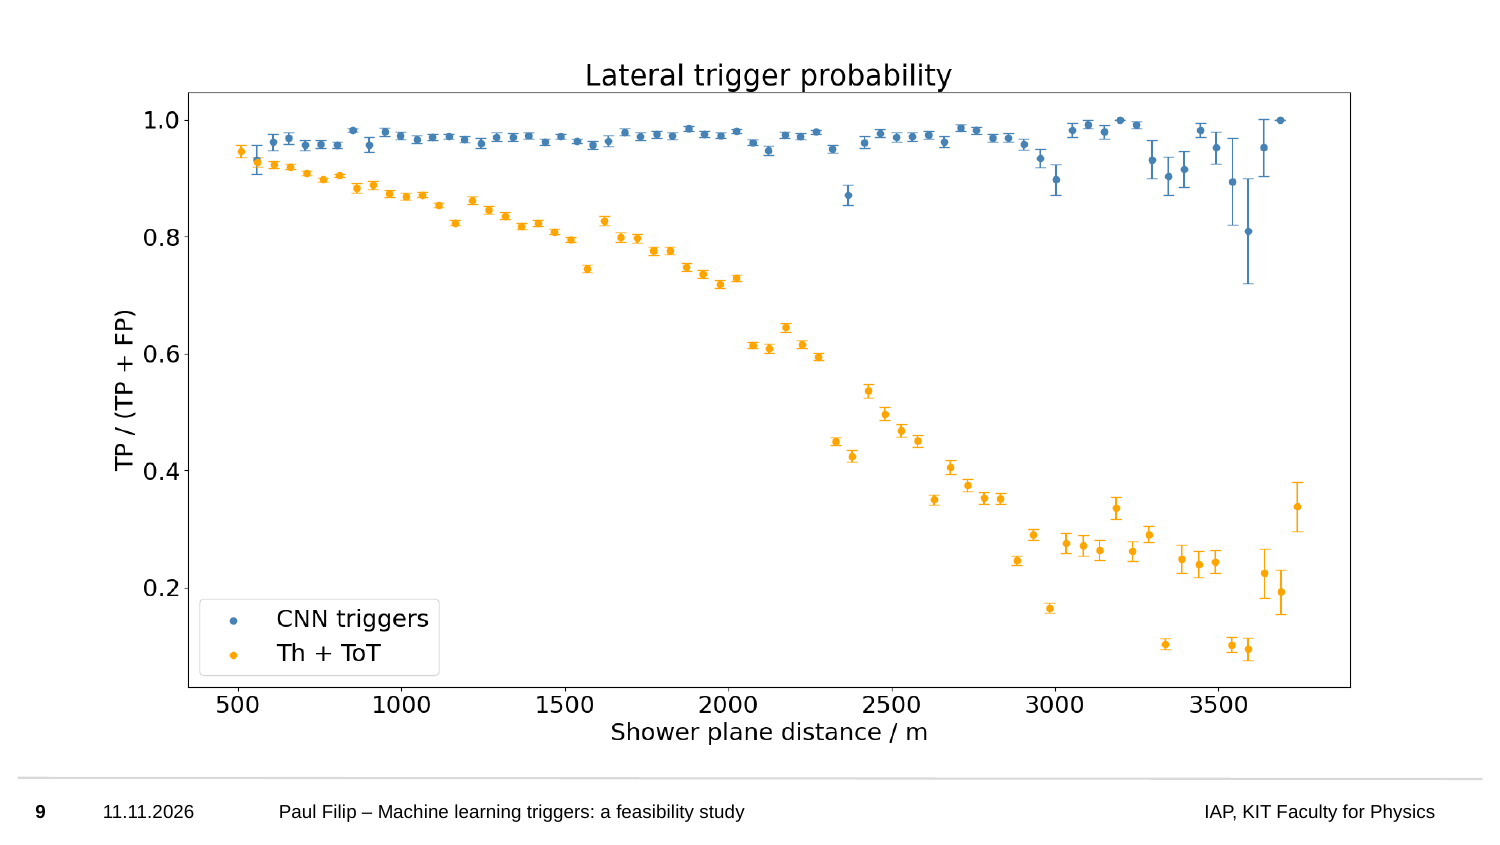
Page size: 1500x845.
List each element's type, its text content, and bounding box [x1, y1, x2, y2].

picture [0, 0, 1500, 772]
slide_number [102, 778, 272, 844]
slide_number 9 [35, 778, 89, 844]
